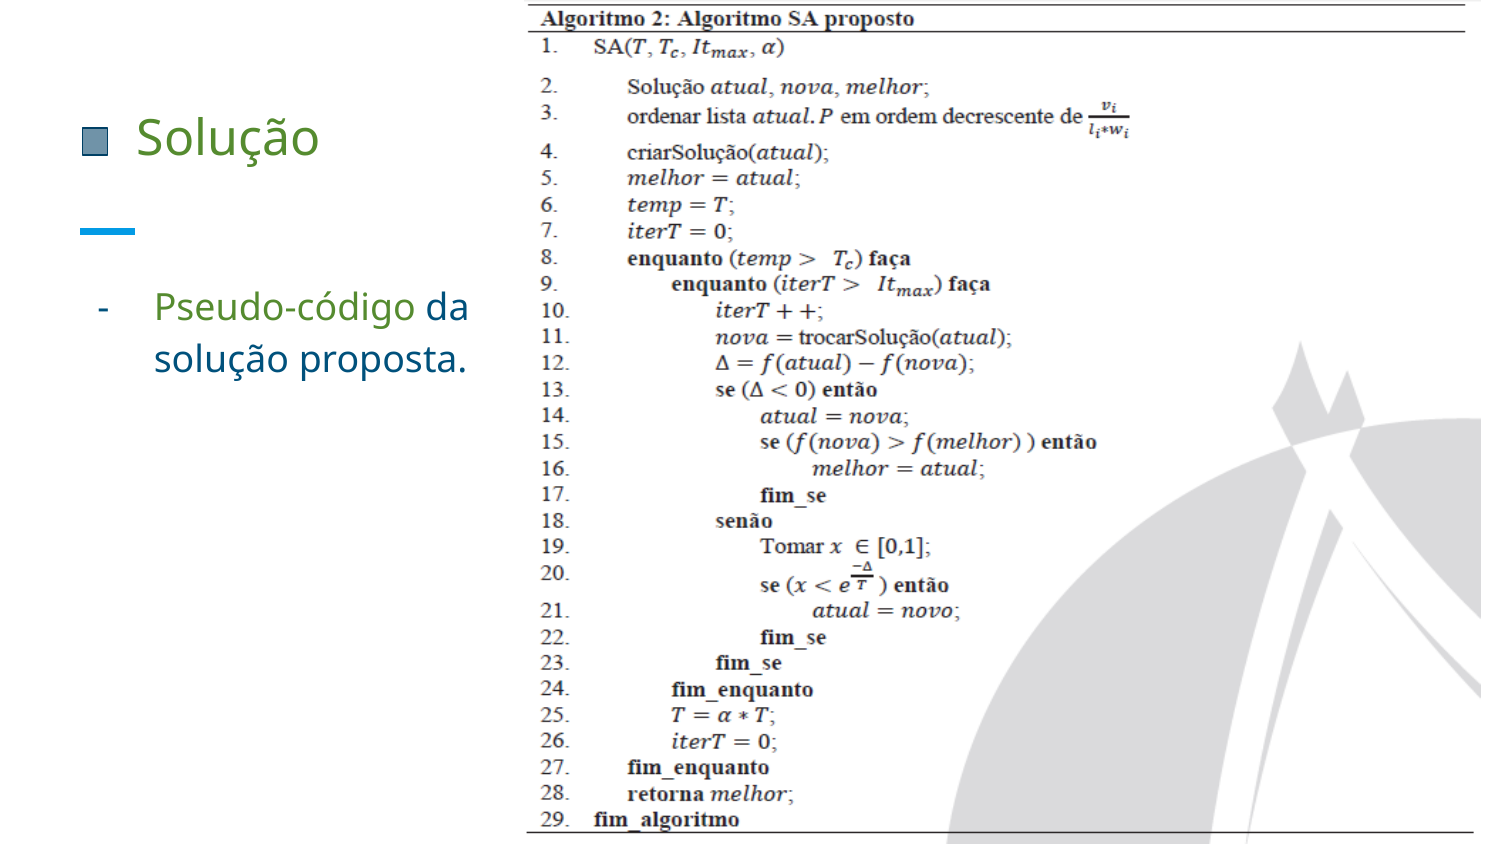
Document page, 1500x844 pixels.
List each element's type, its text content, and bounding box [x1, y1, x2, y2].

list Pseudo-código da solução proposta. [63, 261, 518, 702]
picture [524, 0, 1481, 844]
title Solução [82, 56, 518, 181]
text_box [82, 128, 108, 156]
